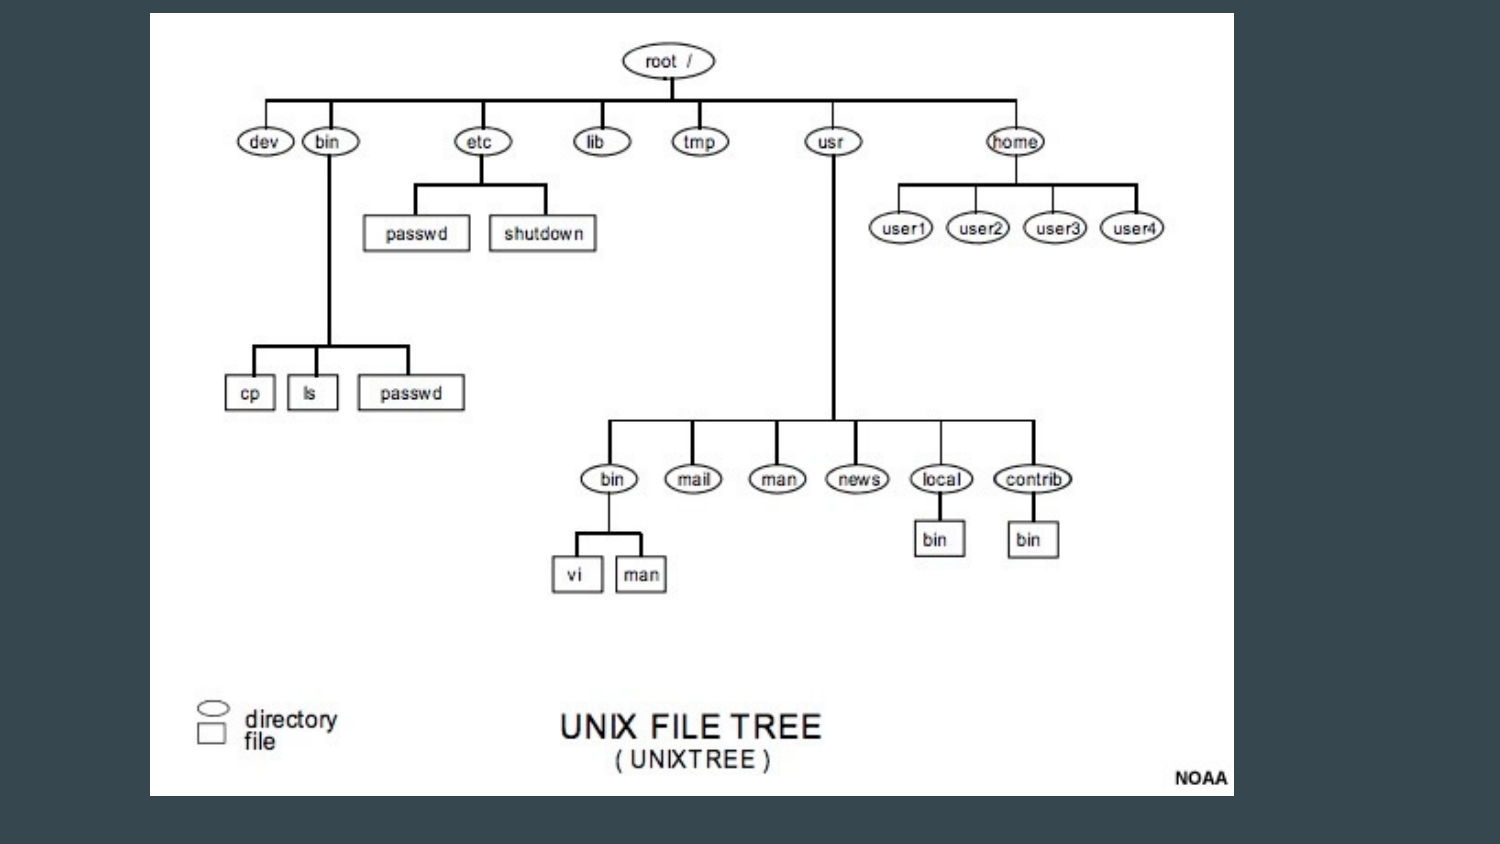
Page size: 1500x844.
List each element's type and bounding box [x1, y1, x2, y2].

picture [150, 13, 1234, 797]
